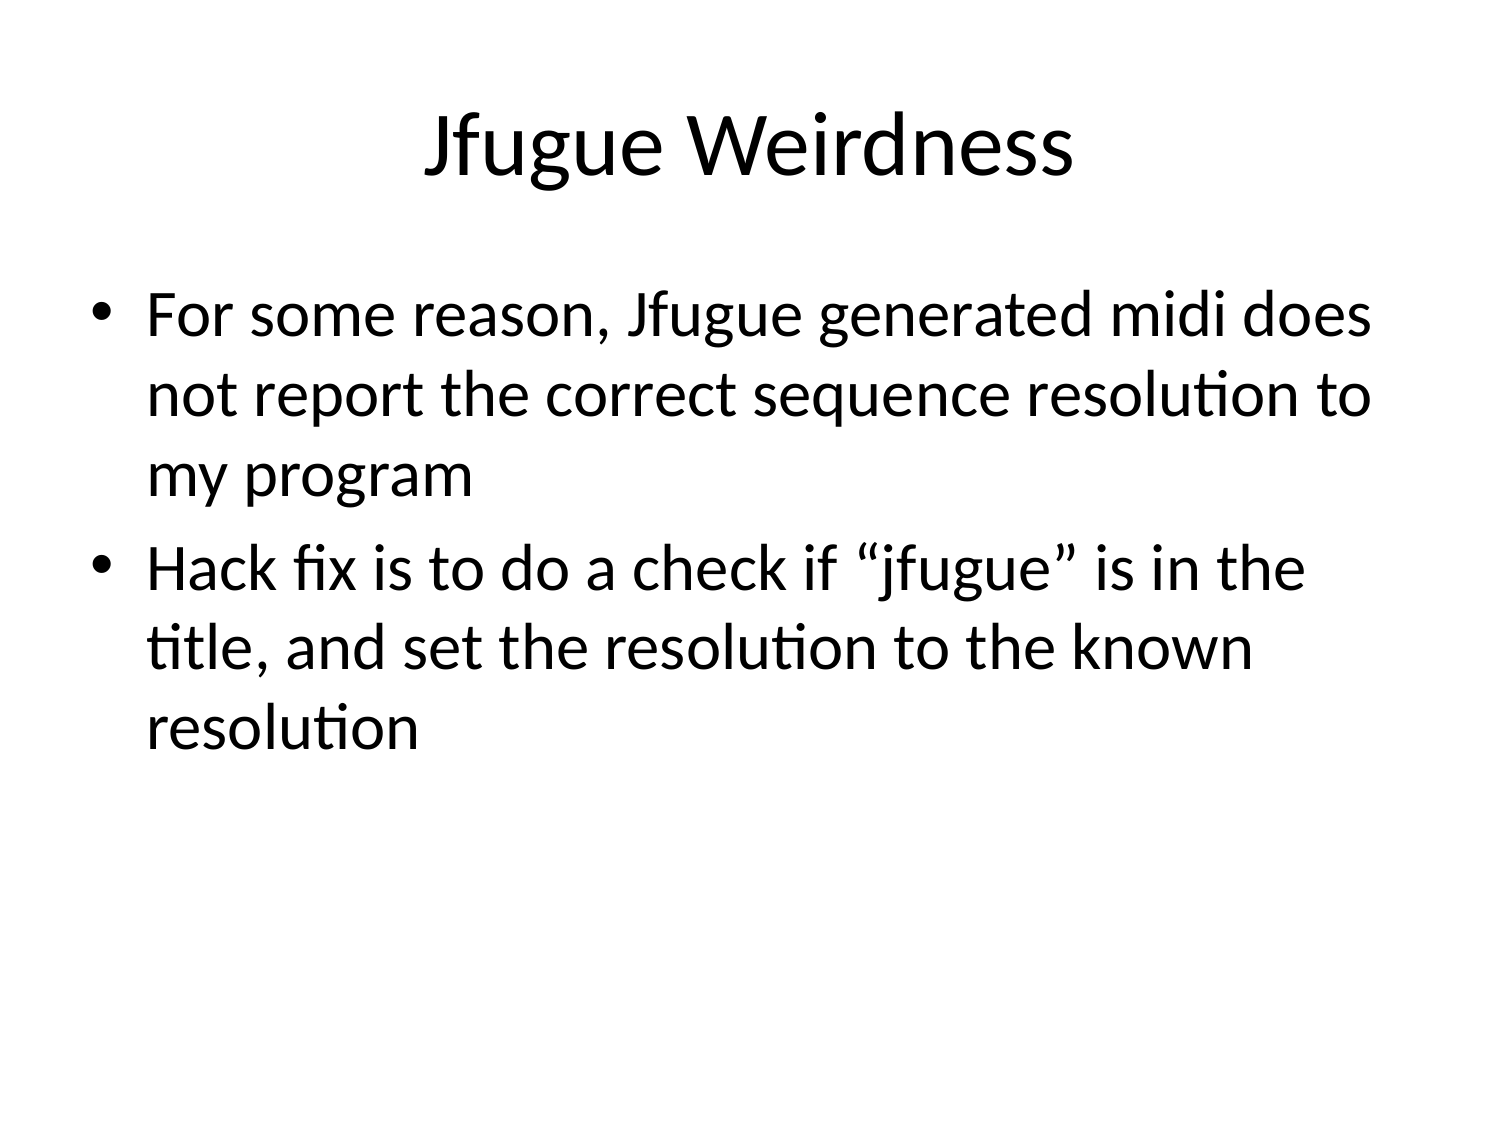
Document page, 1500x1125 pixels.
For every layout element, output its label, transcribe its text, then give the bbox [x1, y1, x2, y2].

list For some reason, Jfugue generated midi does not report the correct sequence resolution to my program Hack fix is to do a check if “jfugue” is in the title, and set the resolution to the known resolution [75, 262, 1425, 1005]
title Jfugue Weirdness [75, 45, 1425, 233]
